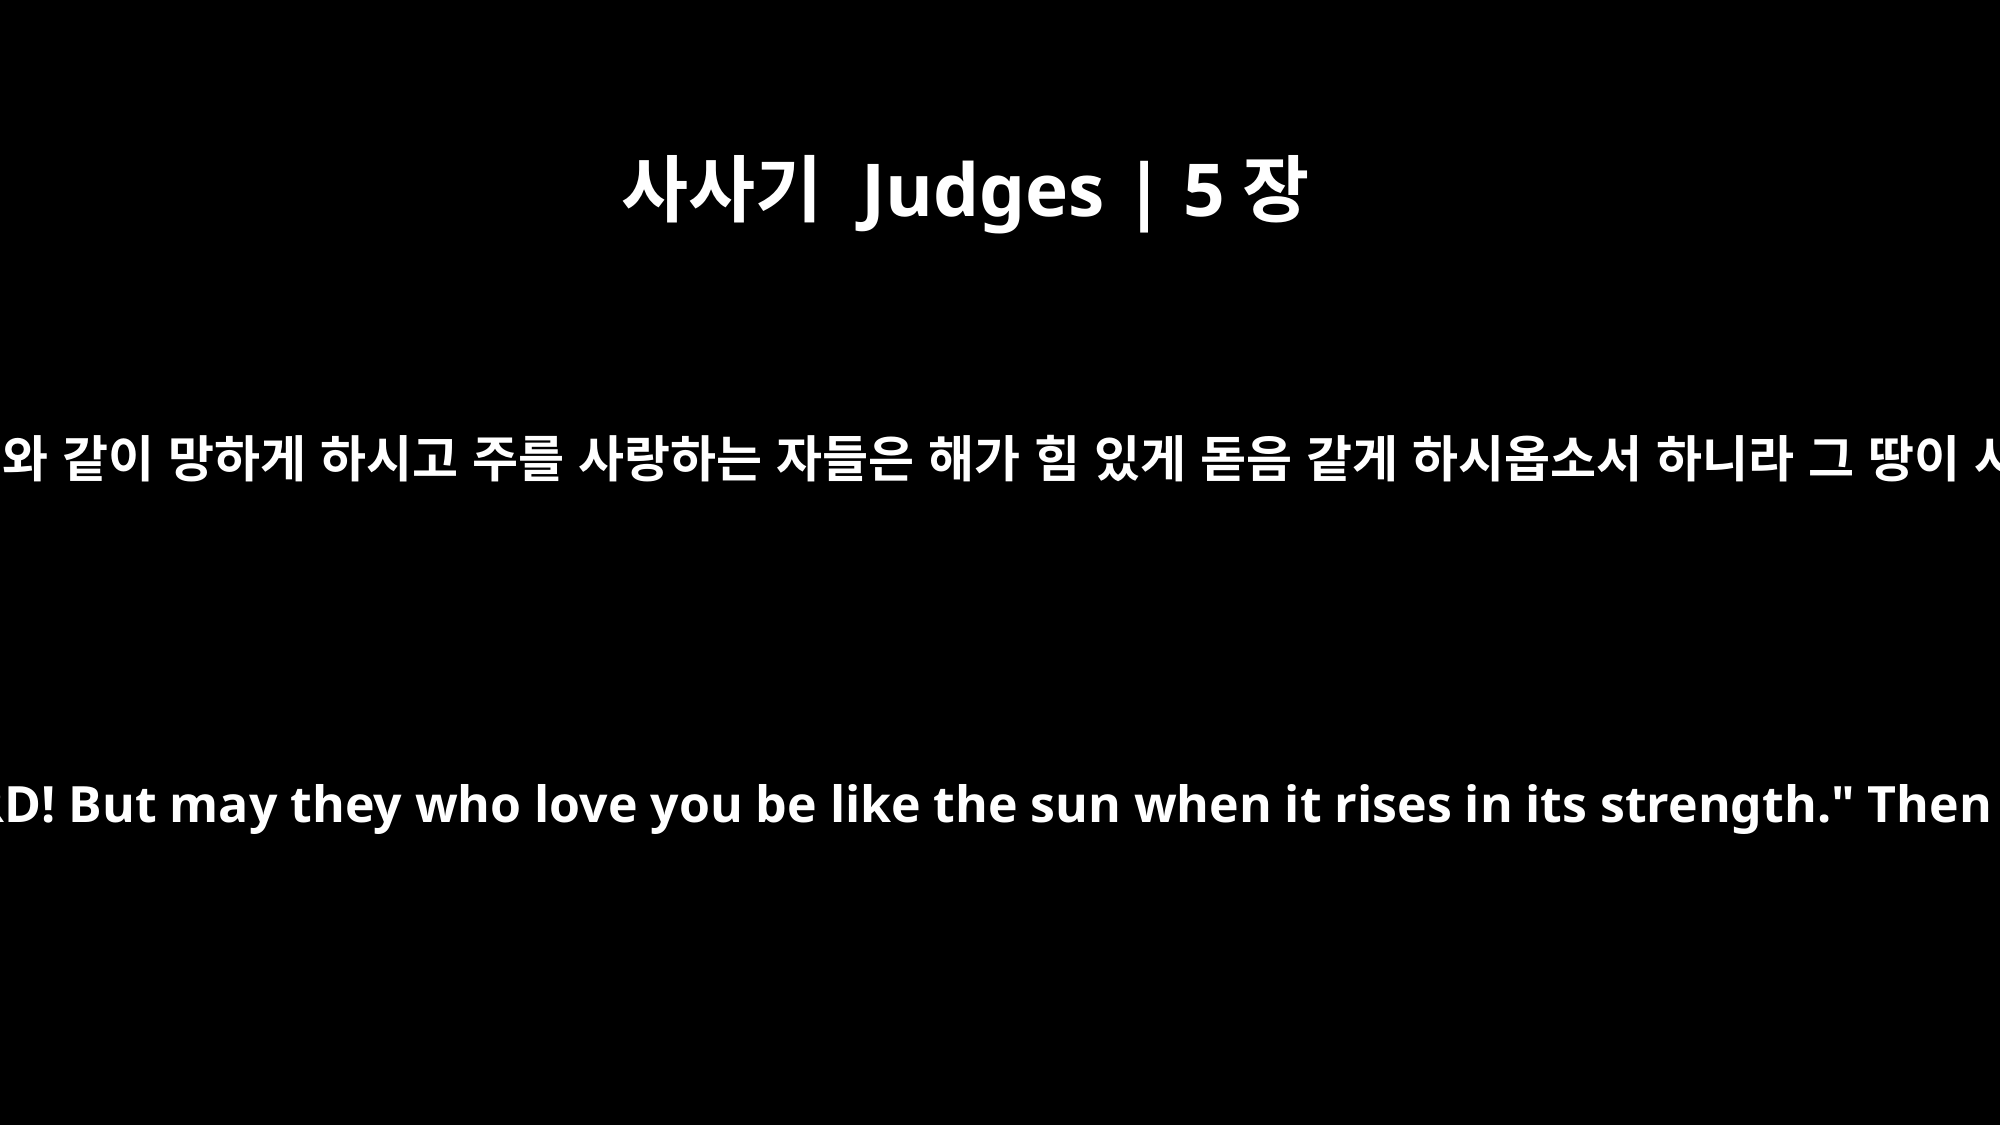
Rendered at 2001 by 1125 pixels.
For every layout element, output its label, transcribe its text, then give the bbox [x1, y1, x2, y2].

text_box "So may all your enemies perish, O LORD! But may they who love you be like the sun when it rises in its strength." Then the land had peace forty years. [0, 764, 2000, 840]
text_box 사사기 Judges | 5장 [606, 136, 1326, 239]
text_box 31 여호와여 주의 원수들은 다 이와 같이 망하게 하시고 주를 사랑하는 자들은 해가 힘 있게 돋음 같게 하시옵소서 하니라 그 땅이 사십 년 동안 평온하였더라 [0, 359, 2000, 495]
